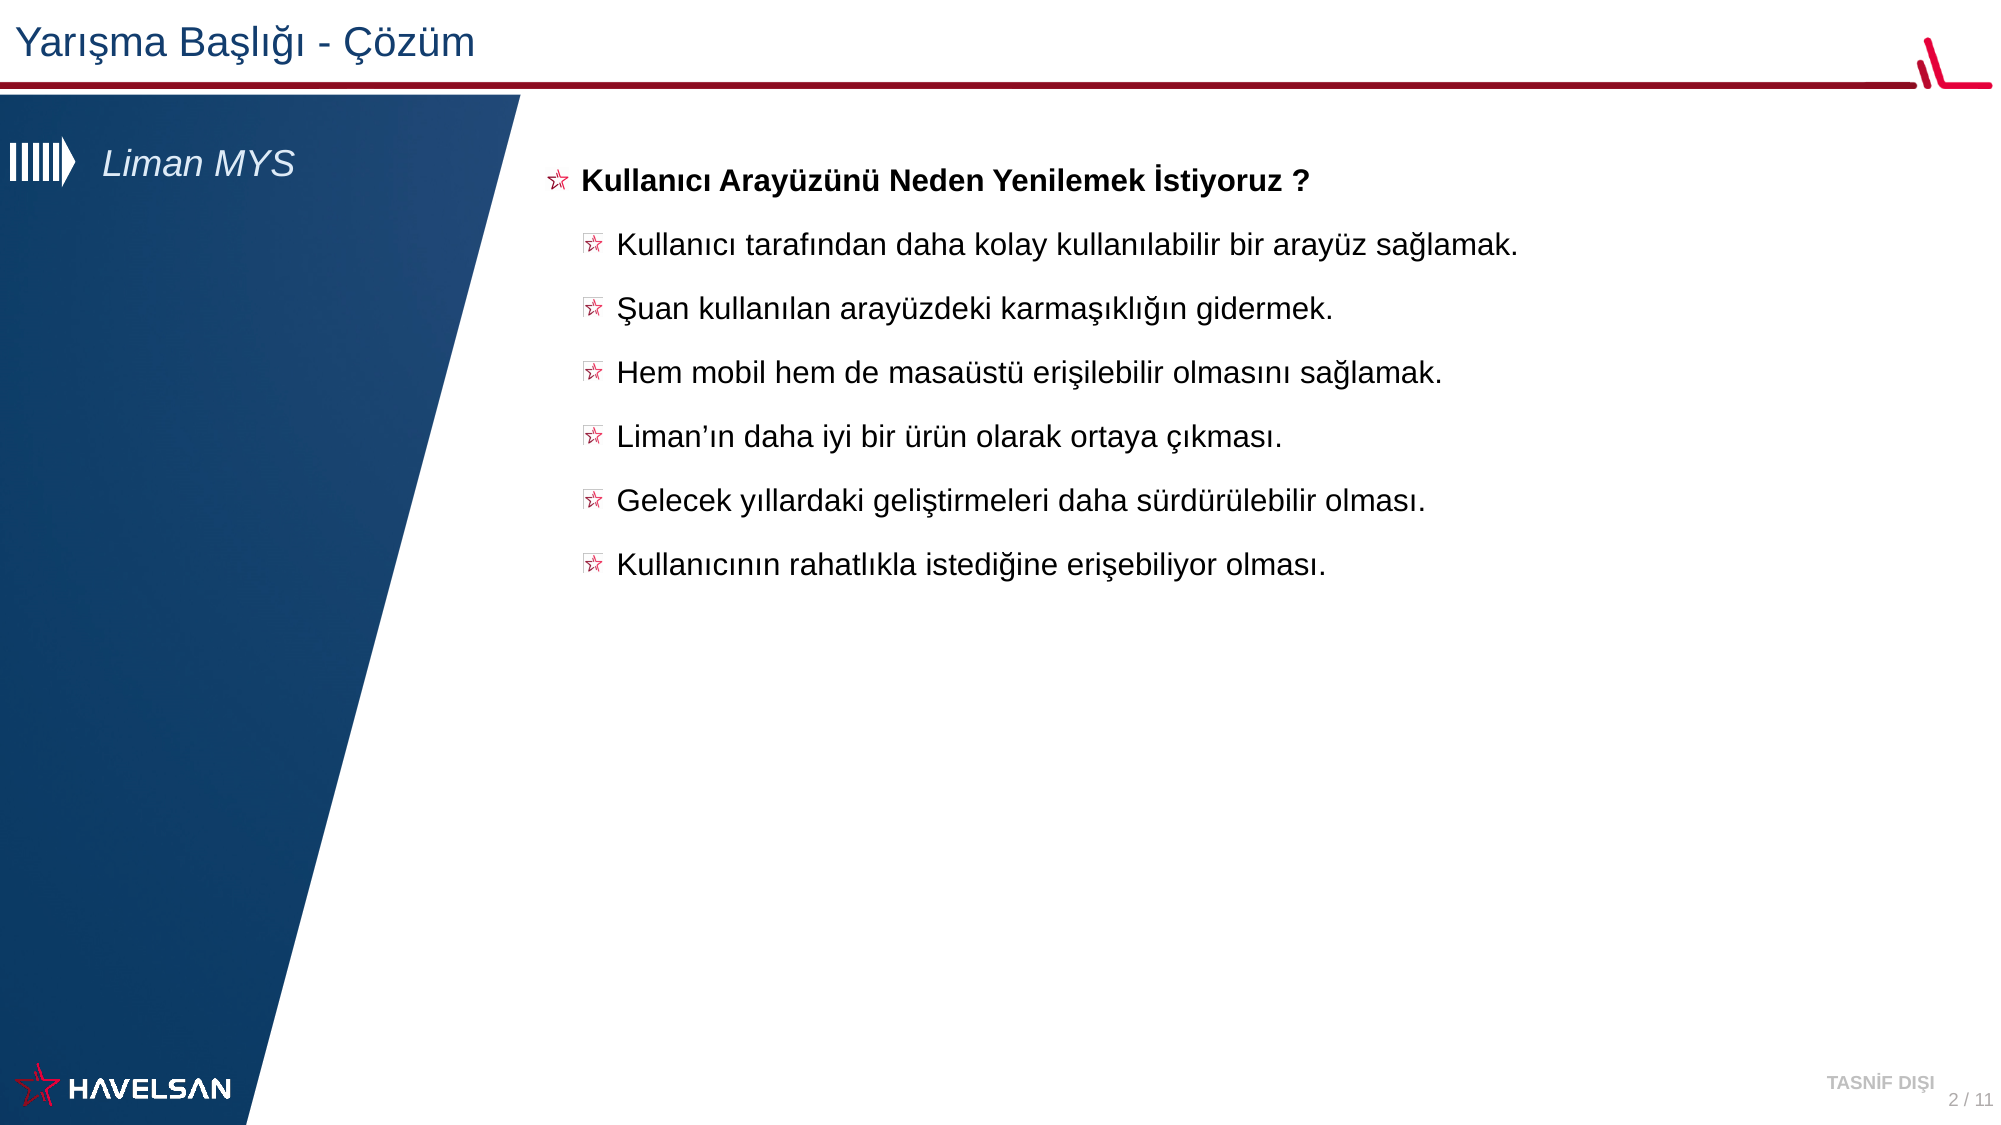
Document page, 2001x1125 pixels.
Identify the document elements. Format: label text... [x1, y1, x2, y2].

picture [581, 423, 604, 446]
text_box Yarışma Başlığı - Çözüm [0, 13, 2000, 95]
picture [0, 95, 546, 1125]
picture [581, 487, 604, 510]
picture [581, 231, 604, 254]
text_box TASNİF DIŞI [1812, 1056, 1956, 1102]
picture [581, 359, 604, 382]
picture [581, 551, 604, 574]
text_box Liman MYS [87, 136, 418, 319]
text_box Kullanıcı Arayüzünü Neden Yenilemek İstiyoruz ? Kullanıcı tarafından daha kolay kullanılabilir bir arayüz sağlamak. Şuan kullanılan arayüzdeki karmaşıklığın gidermek. Hem mobil hem de masaüstü erişilebilir olmasını sağlamak. Liman’ın daha iyi bir ürün olarak ortaya çıkması. Gelecek yıllardaki geliştirmeleri daha sürdürülebilir olması. Kullanıcının rahatlıkla istediğine erişebiliyor olması. [530, 147, 1950, 620]
picture [545, 167, 569, 191]
picture [581, 295, 604, 318]
